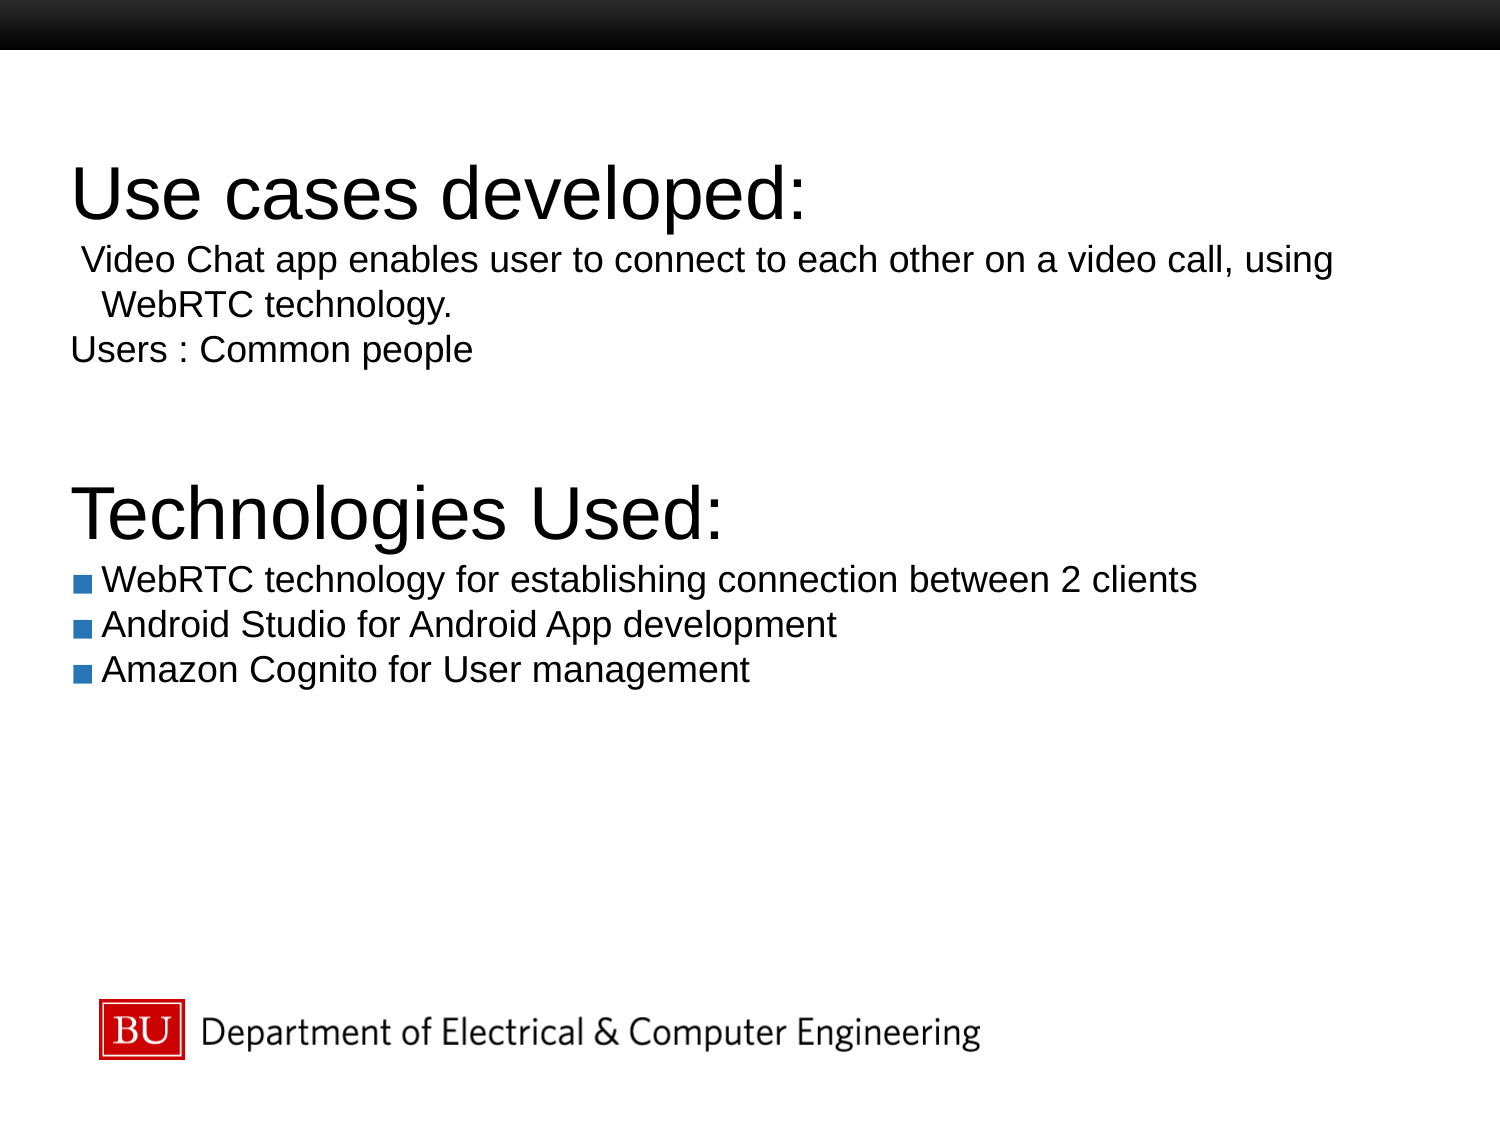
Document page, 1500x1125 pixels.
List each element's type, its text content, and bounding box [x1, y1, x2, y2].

picture [99, 999, 980, 1060]
list Use cases developed: Video Chat app enables user to connect to each other on a video call, using WebRTC technology. Users : Common people Technologies Used: WebRTC technology for establishing connection between 2 clients Android Studio for Android App development Amazon Cognito for User management [30, 129, 1428, 932]
